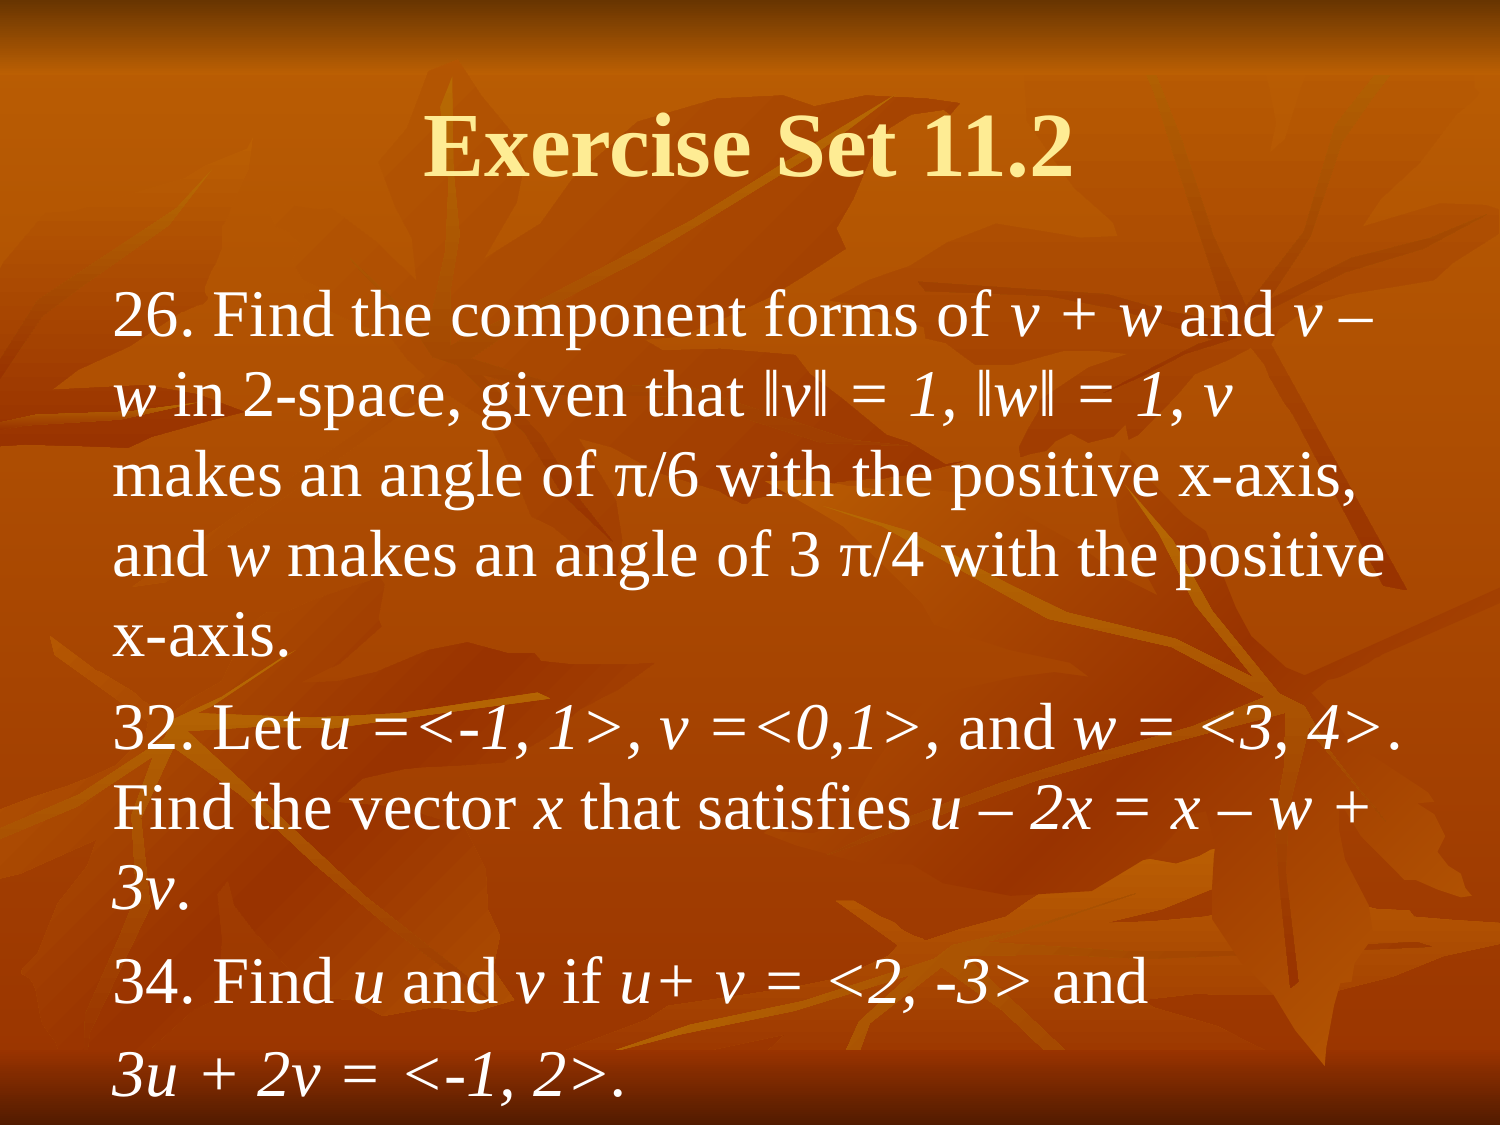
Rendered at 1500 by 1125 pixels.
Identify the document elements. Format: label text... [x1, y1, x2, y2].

title Exercise Set 11.2 [74, 45, 1426, 234]
list 26. Find the component forms of v + w and v – w in 2-space, given that ǁvǁ = 1, ǁwǁ = 1, v makes an angle of π/6 with the positive x-axis, and w makes an angle of 3 π/4 with the positive x-axis. 32. Let u =<-1, 1>, v =<0,1>, and w = <3, 4>. Find the vector x that satisfies u – 2x = x – w + 3v. 34. Find u and v if u+ v = <2, -3> and 3u + 2v = <-1, 2>. [74, 262, 1426, 1006]
